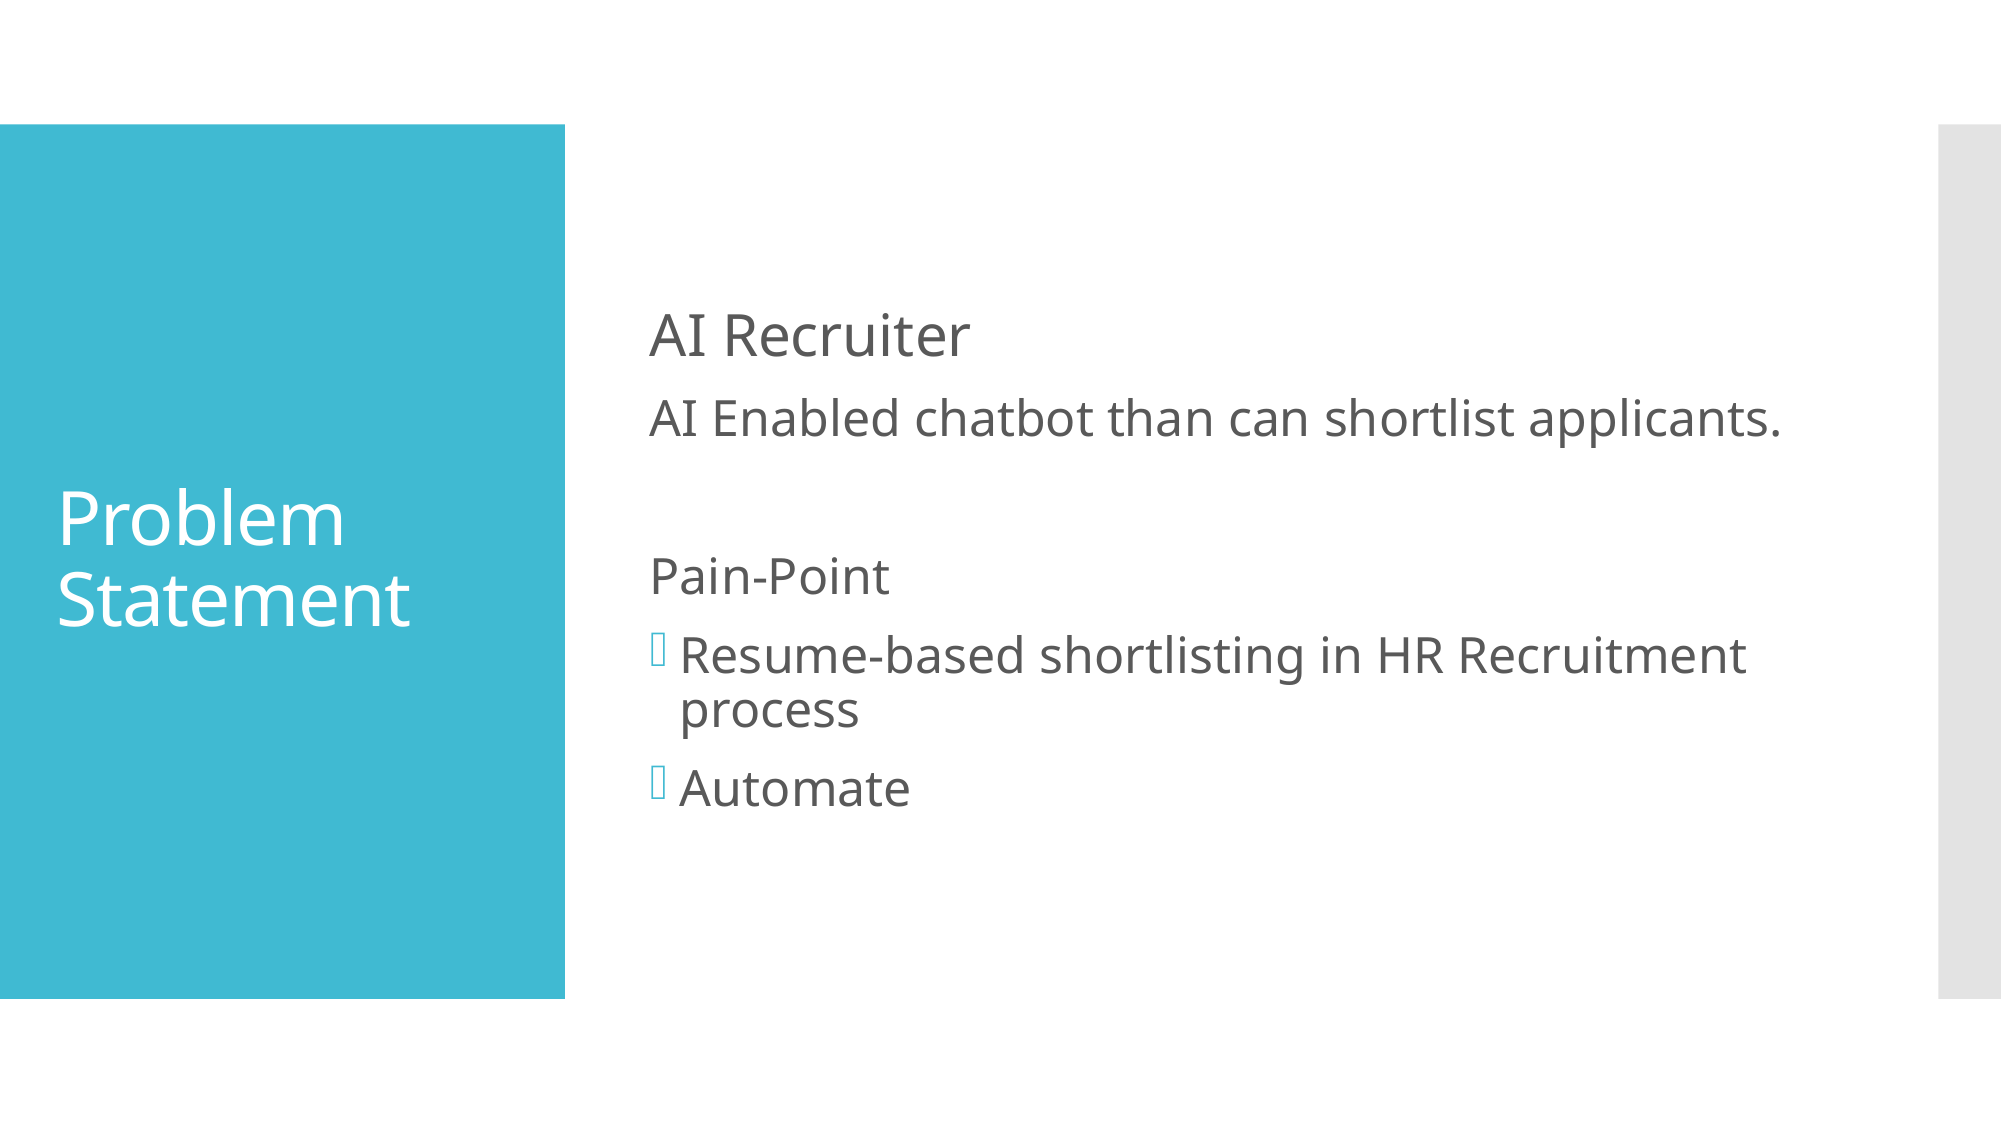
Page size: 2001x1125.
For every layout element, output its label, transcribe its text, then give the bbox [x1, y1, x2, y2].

title Problem Statement [41, 184, 525, 940]
list AI Recruiter AI Enabled chatbot than can shortlist applicants. Pain-Point Resume-based shortlisting in HR Recruitment process Automate [634, 141, 1835, 982]
